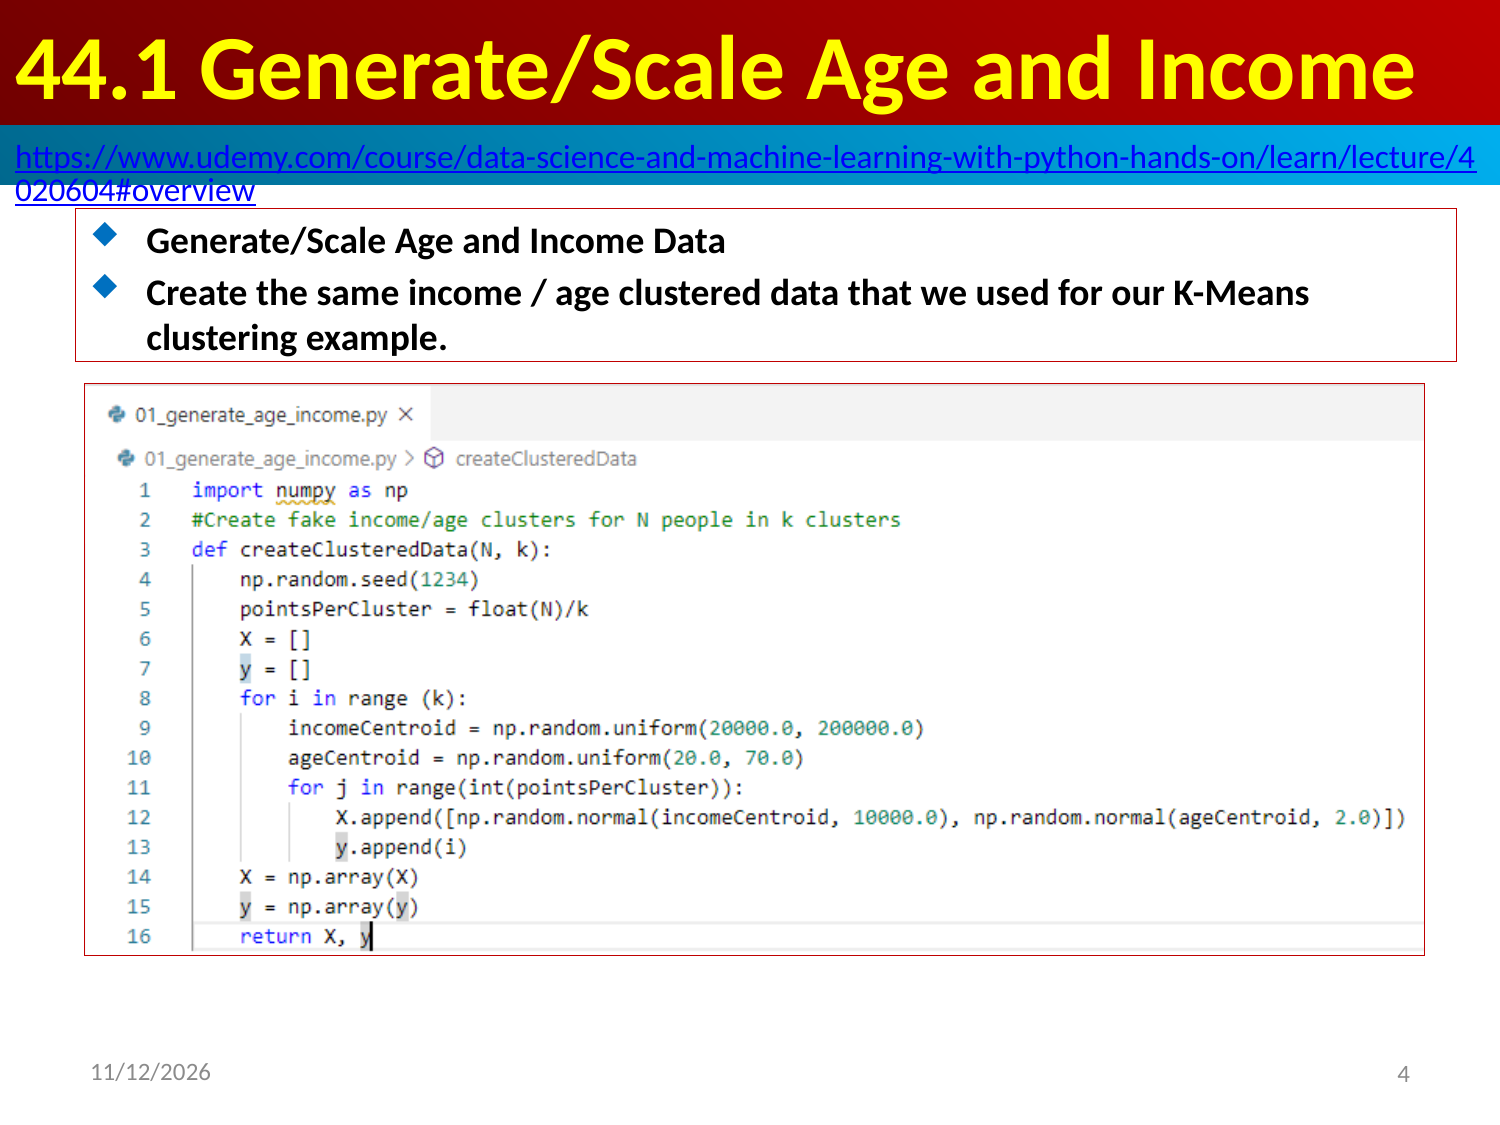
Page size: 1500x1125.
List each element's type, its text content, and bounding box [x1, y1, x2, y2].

title 44.1 Generate/Scale Age and Income [0, 0, 1500, 125]
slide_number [75, 1040, 425, 1101]
slide_number 4 [1074, 1042, 1425, 1103]
text_box https://www.udemy.com/course/data-science-and-machine-learning-with-python-hands-on/learn/lecture/4020604#overview [0, 125, 1500, 185]
picture [84, 383, 1426, 956]
subtitle Generate/Scale Age and Income Data Create the same income / age clustered data that we used for our K-Means clustering example. [75, 208, 1457, 362]
